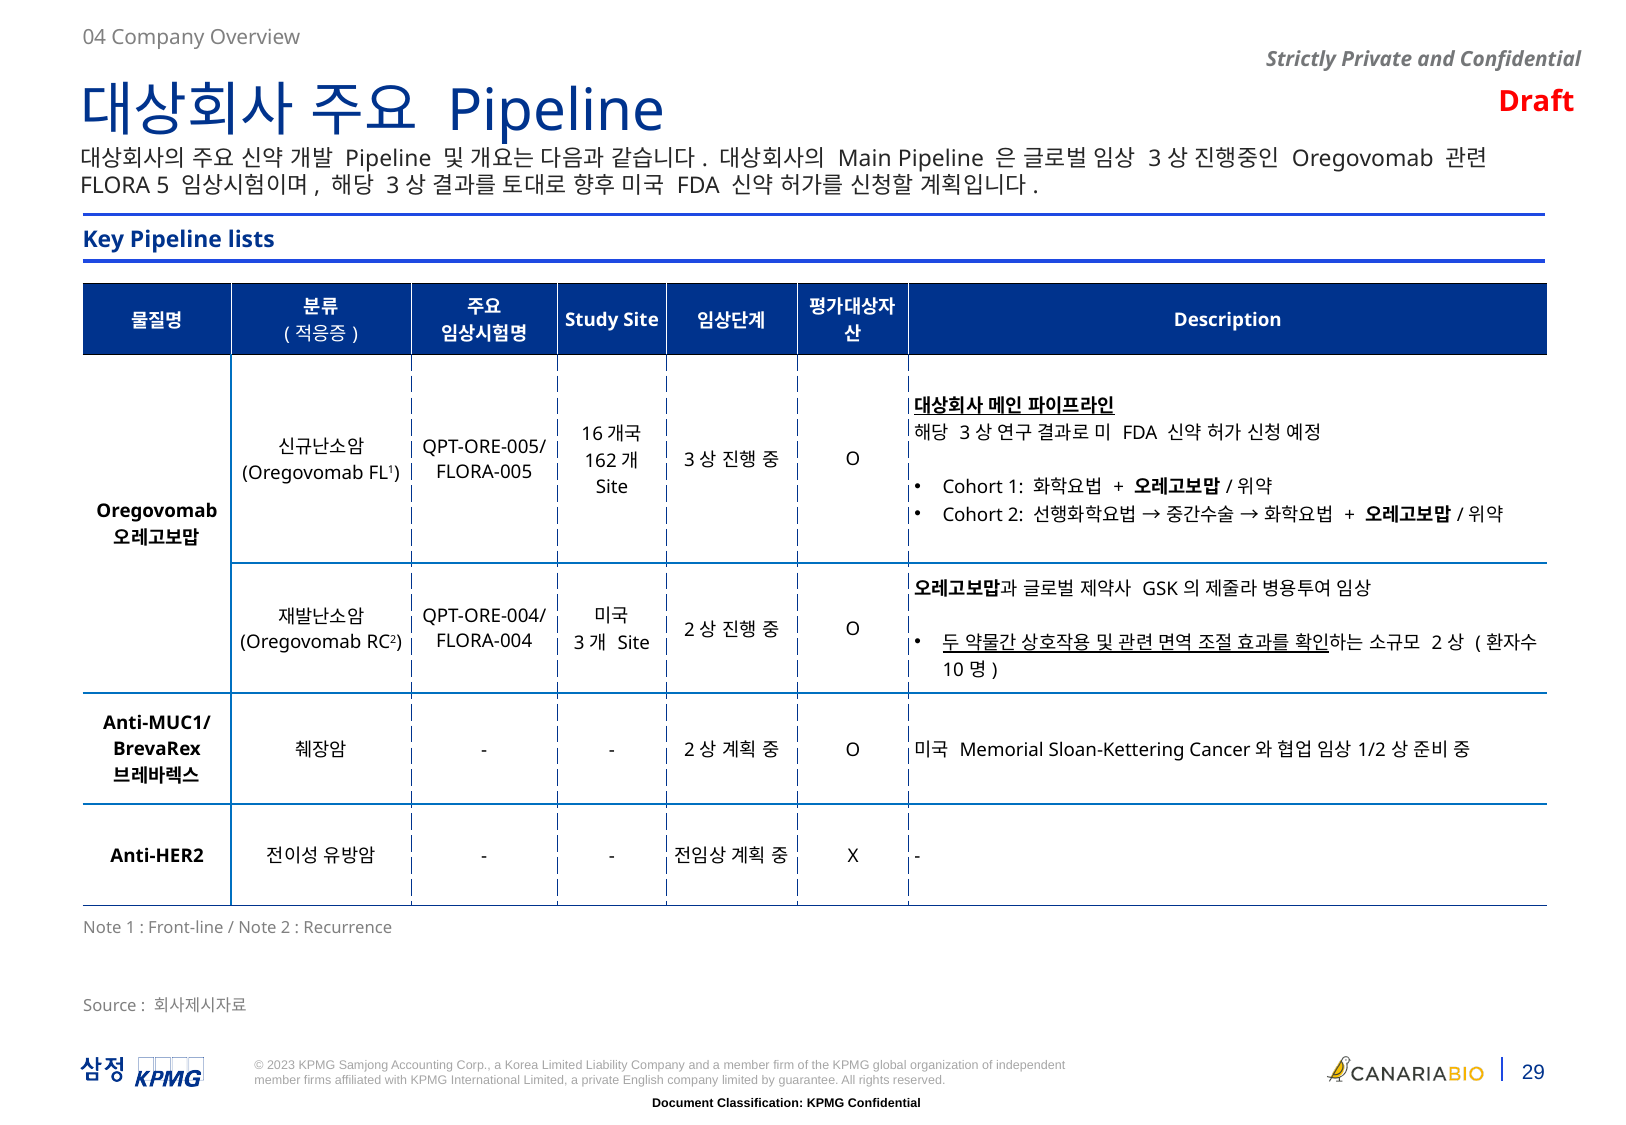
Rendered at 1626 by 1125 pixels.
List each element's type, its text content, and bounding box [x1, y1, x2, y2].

table_cell 미국 3개 Site [557, 564, 666, 692]
text_box Source : 회사제시자료 [68, 987, 606, 1023]
table_cell O [797, 355, 909, 562]
list 04 Company Overview [82, 31, 1489, 67]
table_header 임상단계 [667, 284, 797, 354]
table_cell 미국 Memorial Sloan-Kettering Cancer와 협업 임상1/2상 준비 중 [909, 694, 1547, 803]
table_header 평가대상자산 [798, 284, 908, 354]
table_cell - [557, 805, 666, 905]
table_header 물질명 [83, 284, 231, 354]
table_header Study Site [558, 284, 666, 354]
table_cell Oregovomab 오레고보맙 [83, 355, 230, 692]
table_header 주요 임상시험명 [412, 284, 557, 354]
table_cell Anti-HER2 [83, 805, 230, 905]
table_cell 2상 계획 중 [666, 694, 797, 803]
table_cell 전임상 계획 중 [666, 805, 797, 905]
picture [80, 1057, 204, 1087]
table_cell Anti-MUC1/ BrevaRex 브레바렉스 [83, 694, 230, 803]
table_cell O [797, 564, 909, 692]
text_box 대상회사 주요 Pipeline [80, 72, 1545, 143]
table_cell 전이성 유방암 [232, 805, 411, 905]
table_header Description [909, 284, 1547, 354]
table_cell O [797, 694, 909, 803]
picture [1309, 1004, 1499, 1125]
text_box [82, 214, 1545, 262]
table_cell 췌장암 [232, 694, 411, 803]
table_cell - [411, 694, 557, 803]
table_cell QPT-ORE-005/ FLORA-005 [411, 355, 557, 562]
table_cell 신규난소암 (Oregovomab FL1) [232, 355, 411, 562]
table_cell 16개국 162개 Site [557, 355, 666, 562]
table_cell 3상 진행 중 [666, 355, 797, 562]
table_cell 재발난소암 (Oregovomab RC2) [232, 564, 411, 692]
table_cell 대상회사 메인 파이프라인 해당 3상 연구 결과로 미 FDA 신약 허가 신청 예정 Cohort 1: 화학요법 + 오레고보맙/위약 Cohort 2: 선행화학요법 → 중간수술 → 화학요법 + 오레고보맙/위약 [909, 355, 1547, 562]
text_box 대상회사의 주요 신약 개발 Pipeline 및 개요는 다음과 같습니다. 대상회사의 Main Pipeline 은 글로벌 임상 3상 진행중인 Oregovomab 관련 FLORA 5 임상시험이며, 해당 3상 결과를 토대로 향후 미국 FDA 신약 허가를 신청할 계획입니다. [80, 143, 1545, 199]
table_header 분류 (적응증) [232, 284, 411, 354]
table_cell QPT-ORE-004/ FLORA-004 [411, 564, 557, 692]
table_cell 오레고보맙과 글로벌 제약사 GSK의 제줄라 병용투여 임상 두 약물간 상호작용 및 관련 면역 조절 효과를 확인하는 소규모 2상 (환자수 10명) [909, 564, 1547, 692]
table_cell - [909, 805, 1547, 905]
table_cell - [411, 805, 557, 905]
table_cell X [797, 805, 909, 905]
table_cell - [557, 694, 666, 803]
text_box Note 1 : Front-line / Note 2 : Recurrence [68, 909, 606, 945]
table_cell 2상 진행 중 [666, 564, 797, 692]
